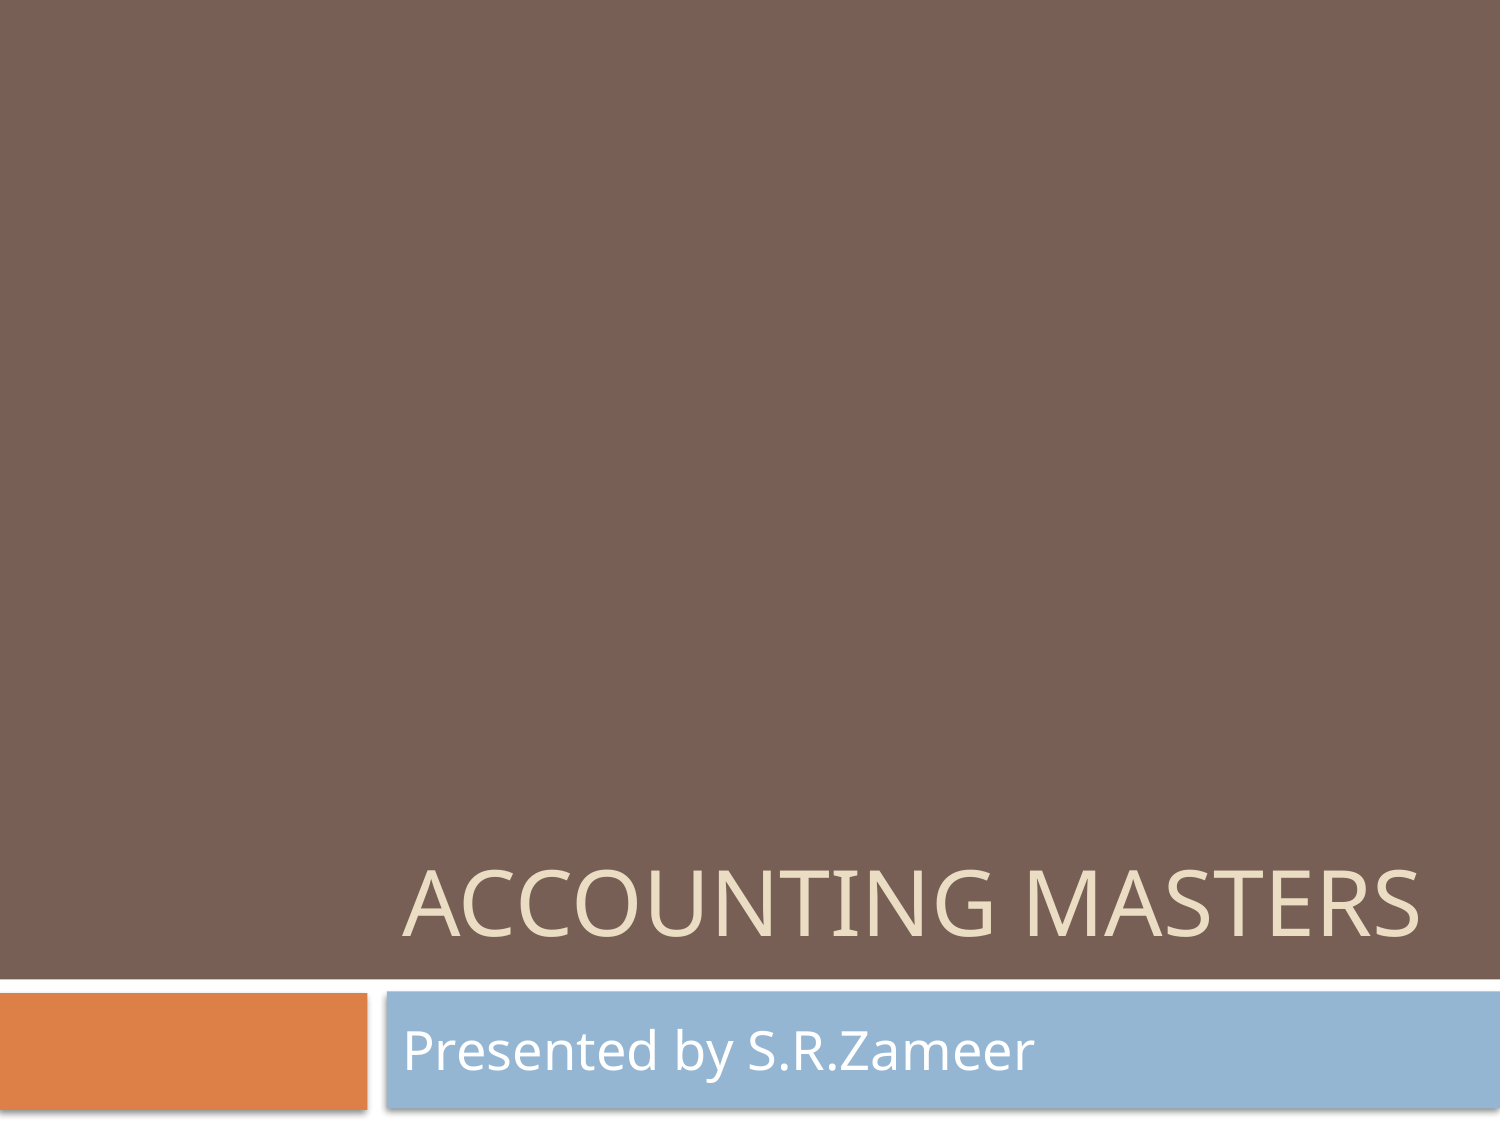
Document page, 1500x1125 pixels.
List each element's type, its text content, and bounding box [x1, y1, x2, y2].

title Accounting masters [387, 662, 1450, 963]
subtitle Presented by S.R.Zameer [387, 992, 1488, 1105]
